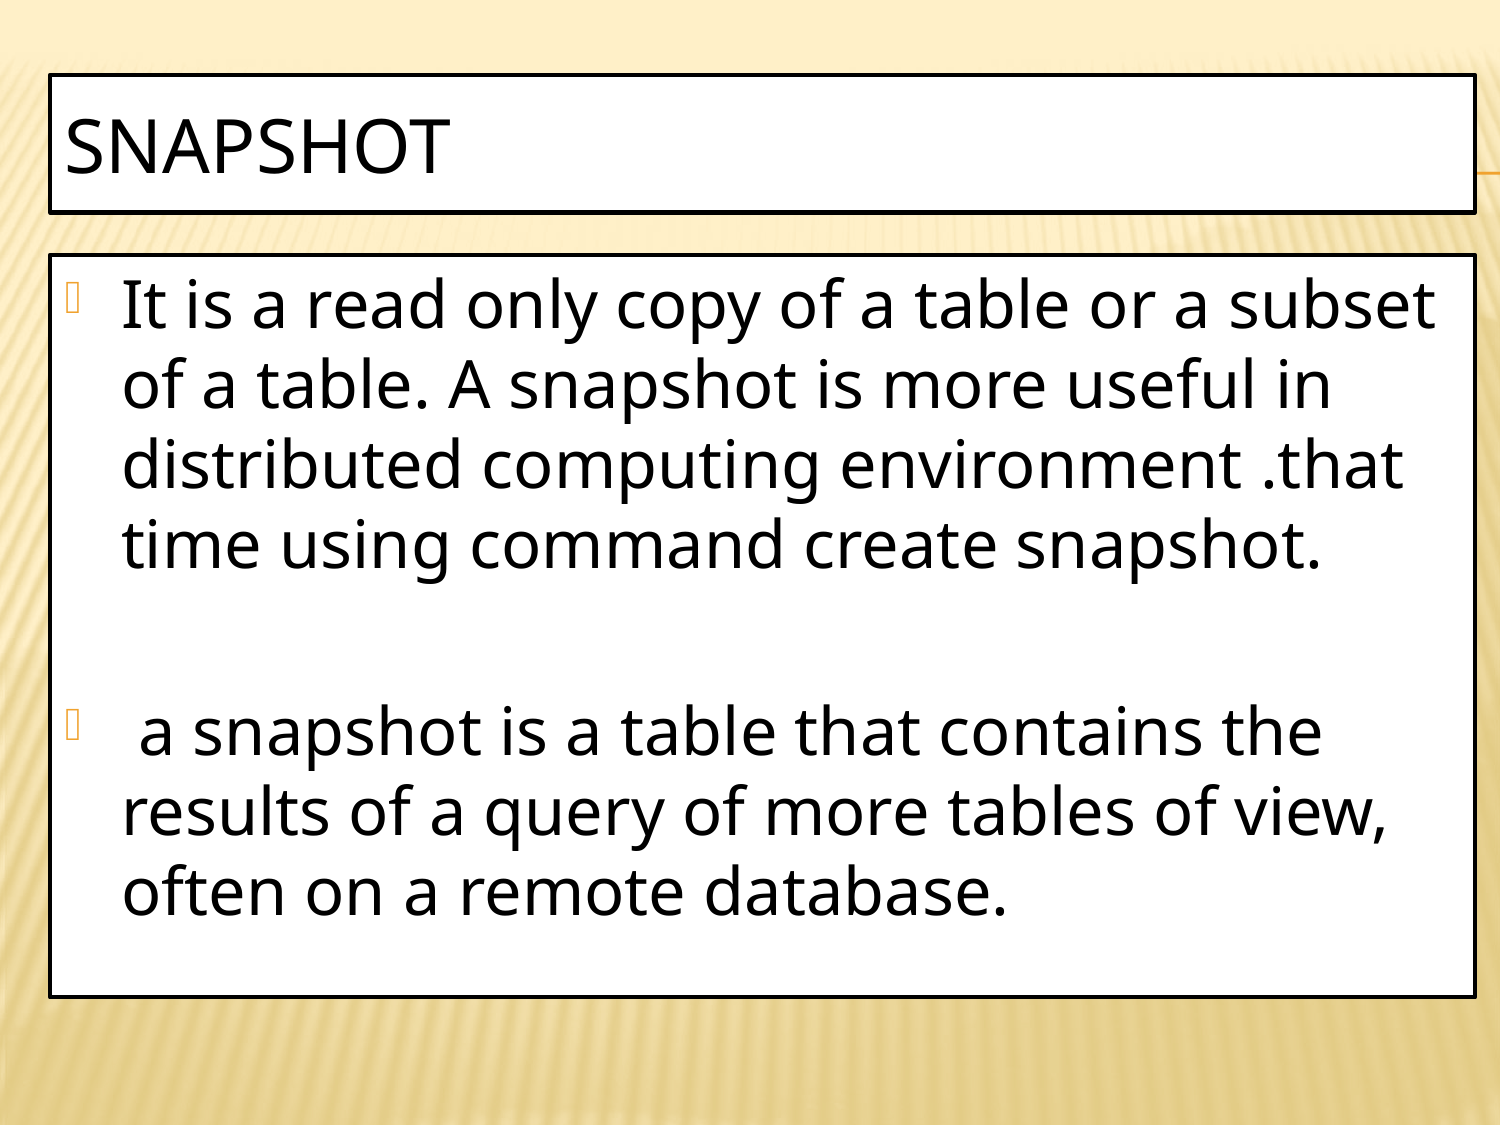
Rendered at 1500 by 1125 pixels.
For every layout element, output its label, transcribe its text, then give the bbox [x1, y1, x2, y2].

title snapshot [48, 73, 1477, 215]
list It is a read only copy of a table or a subset of a table. A snapshot is more useful in distributed computing environment .that time using command create snapshot. a snapshot is a table that contains the results of a query of more tables of view, often on a remote database. [48, 253, 1477, 999]
